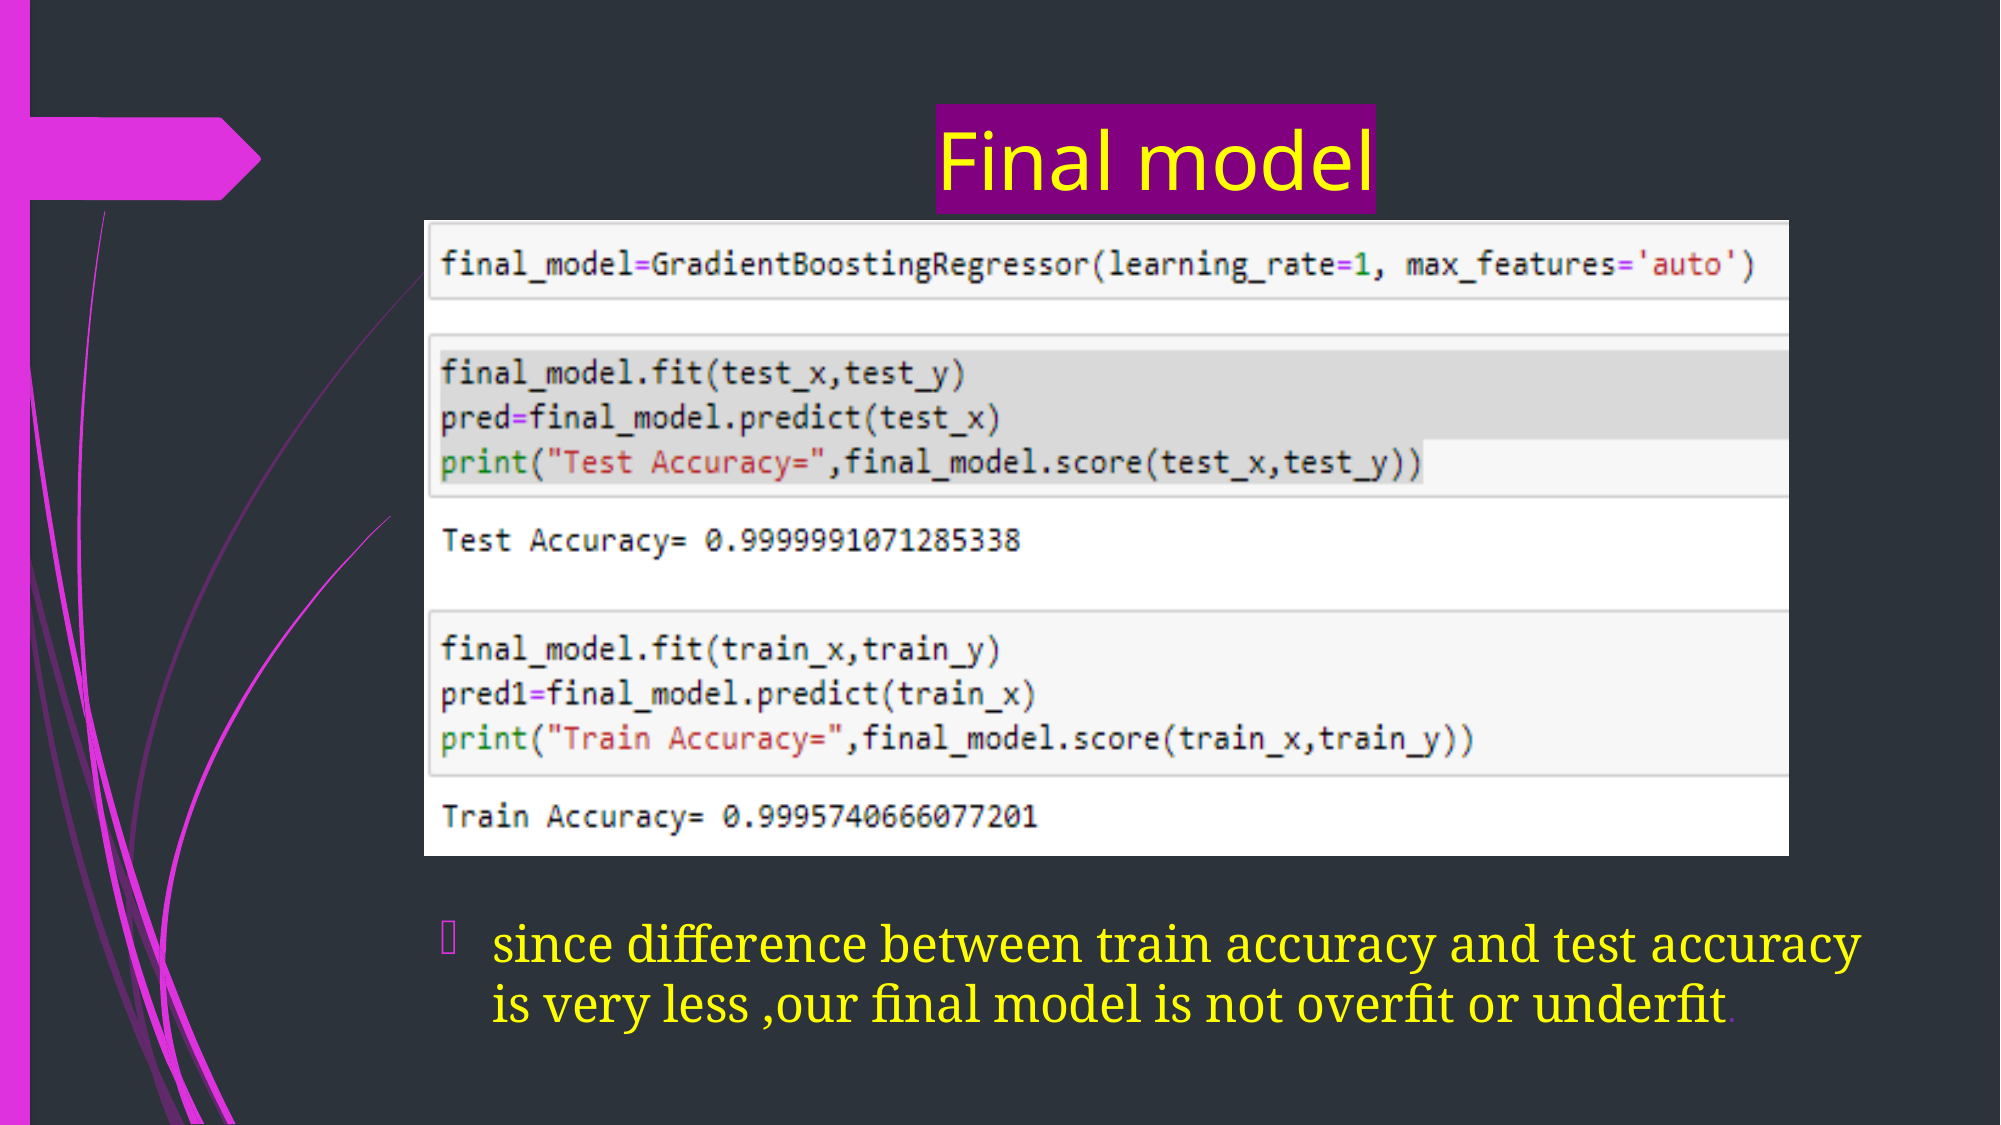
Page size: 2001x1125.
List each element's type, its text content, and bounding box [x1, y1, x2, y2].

list since difference between train accuracy and test accuracy is very less ,our final model is not overfit or underfit. [425, 452, 1888, 1073]
picture [424, 220, 1789, 856]
title Final model [425, 102, 1888, 313]
